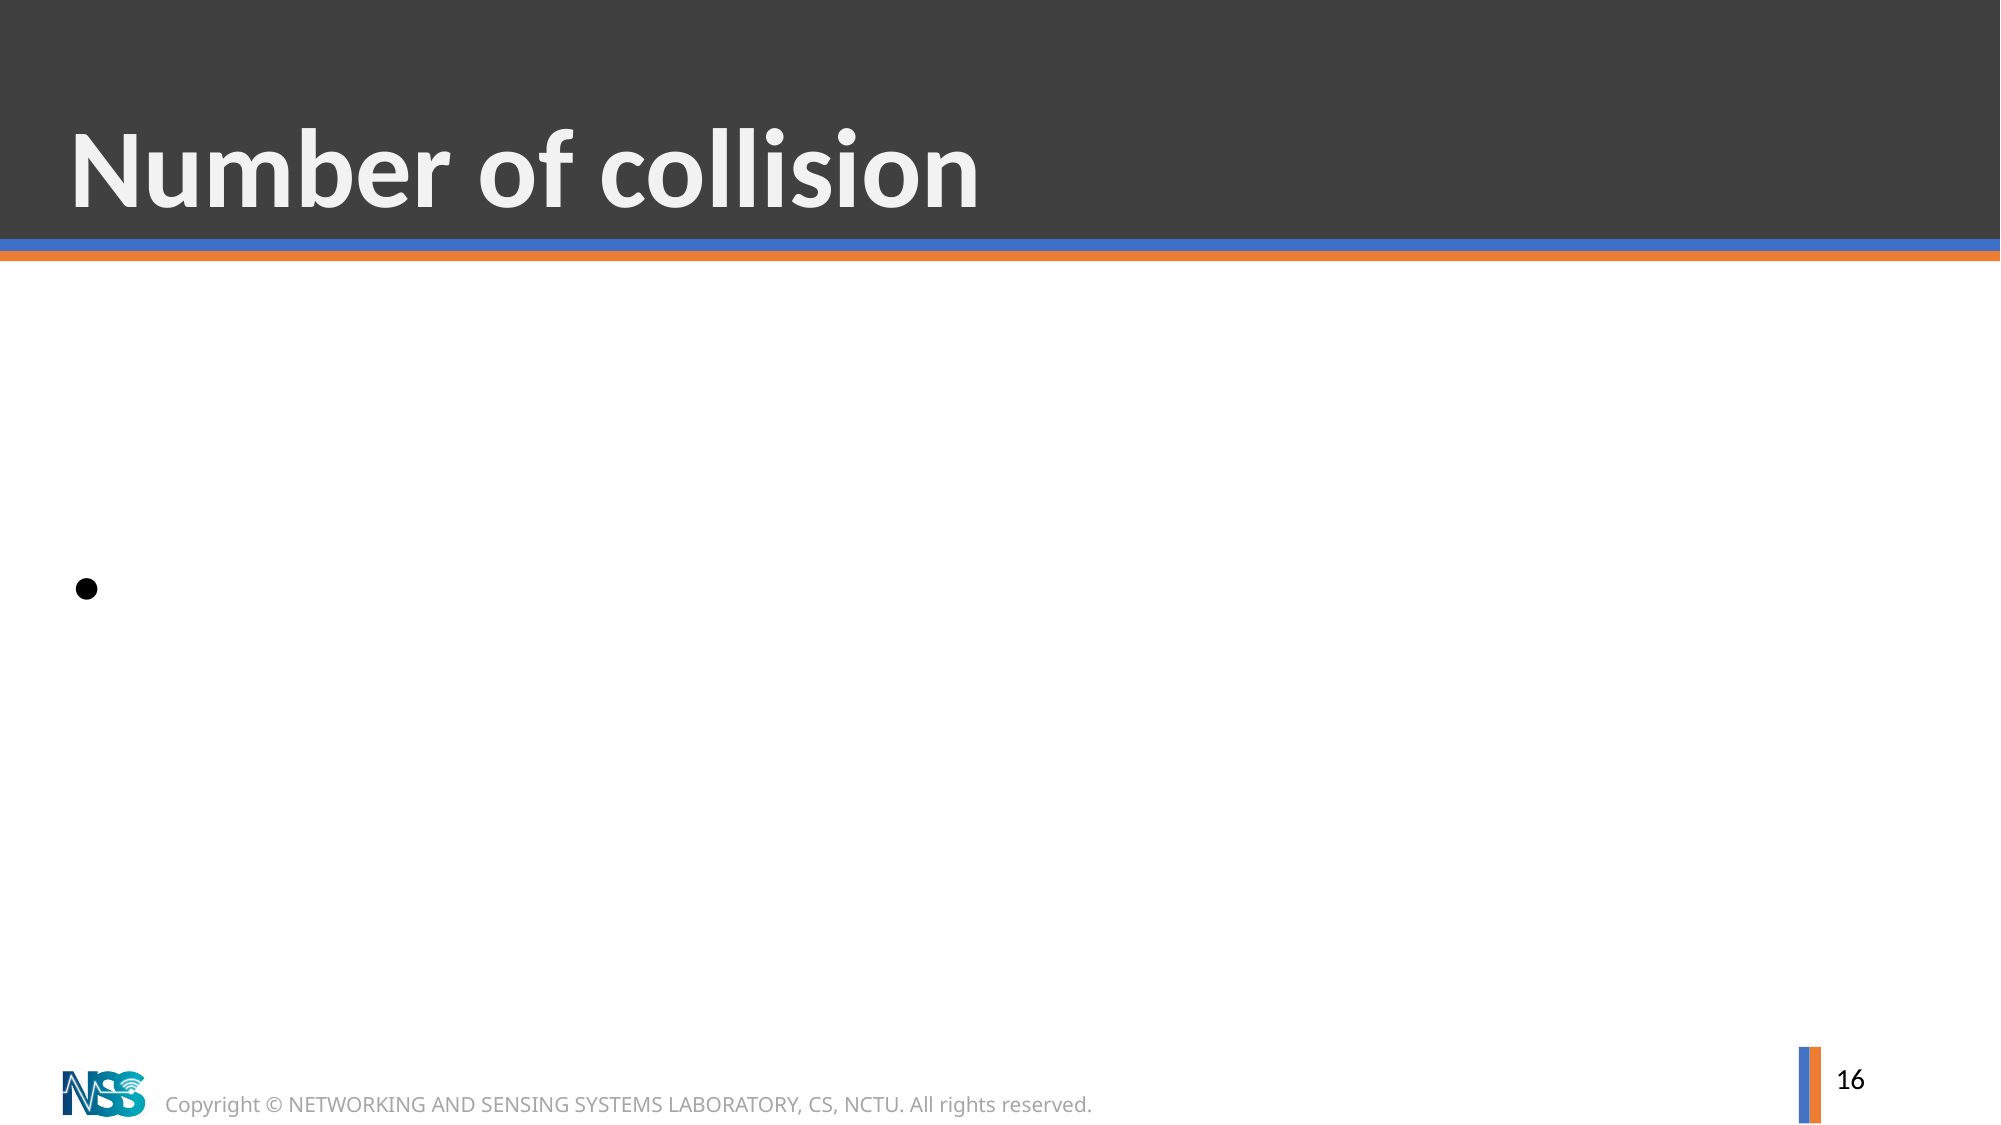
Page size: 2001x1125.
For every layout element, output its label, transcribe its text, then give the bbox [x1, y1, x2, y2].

slide_number 16 [1821, 1046, 1945, 1107]
picture [55, 1067, 151, 1125]
title Number of collision [55, 56, 1945, 240]
